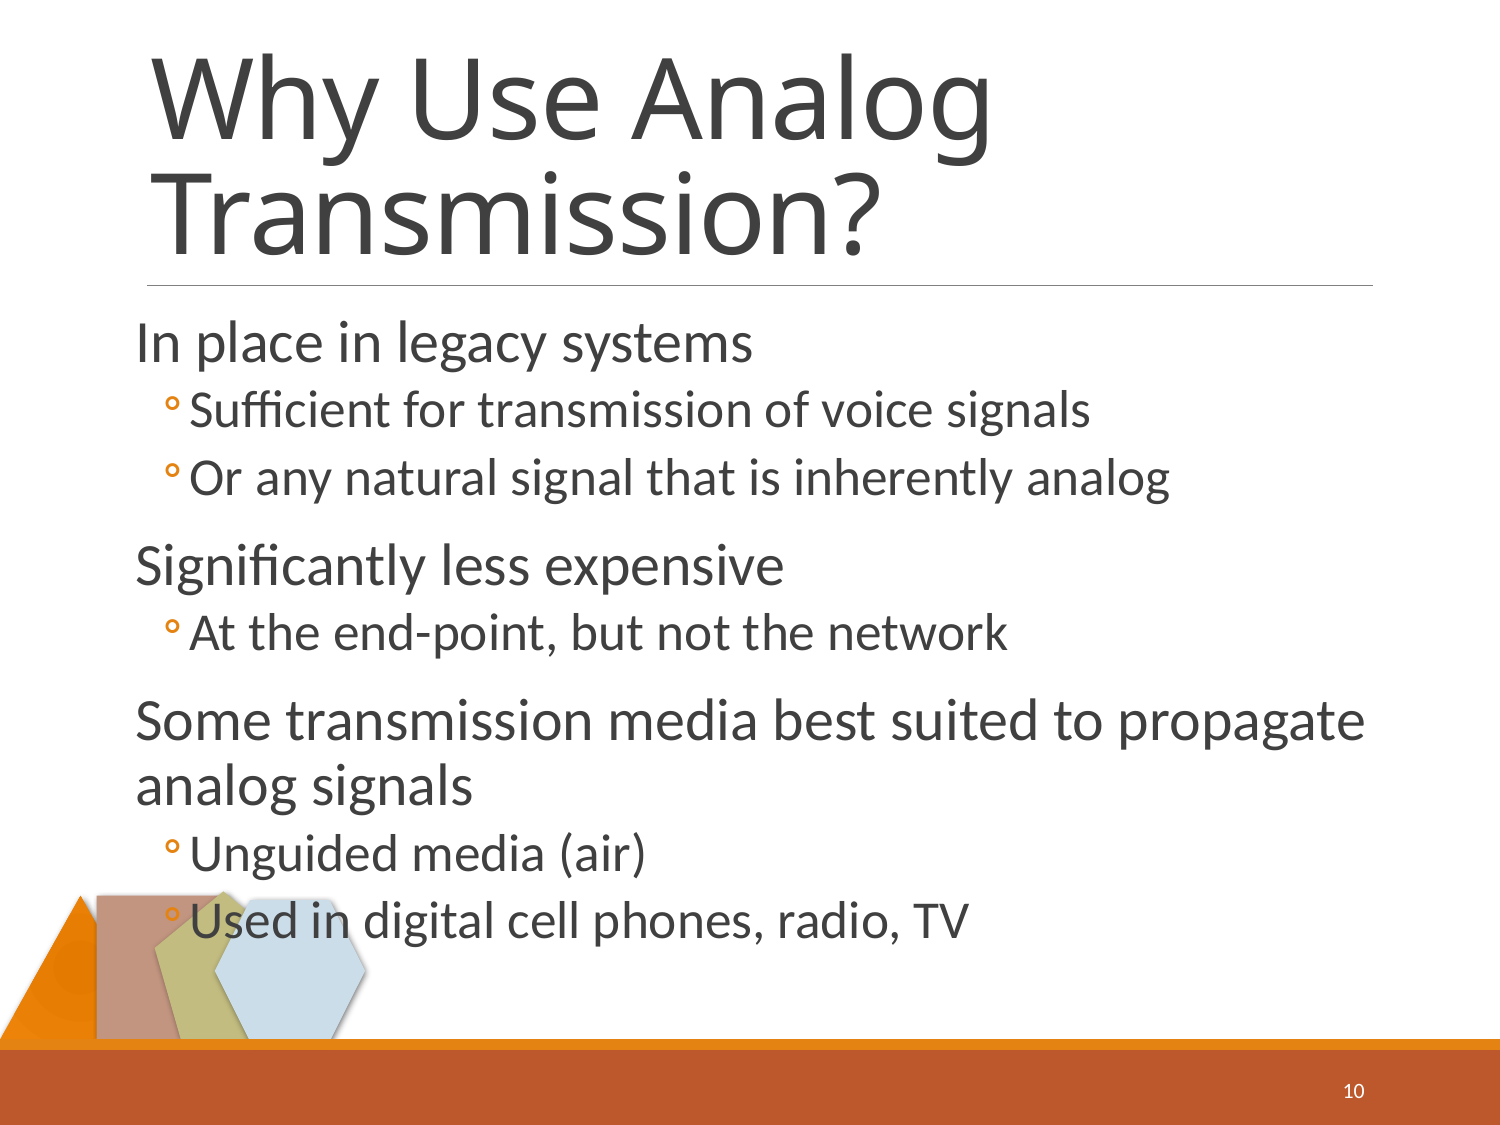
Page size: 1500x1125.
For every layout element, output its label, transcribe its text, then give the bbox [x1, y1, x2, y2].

slide_number 10 [1218, 1059, 1380, 1120]
list In place in legacy systems Sufficient for transmission of voice signals Or any natural signal that is inherently analog Significantly less expensive At the end-point, but not the network Some transmission media best suited to propagate analog signals Unguided media (air) Used in digital cell phones, radio, TV [135, 302, 1373, 963]
title Why Use Analog Transmission? [135, 47, 1373, 285]
